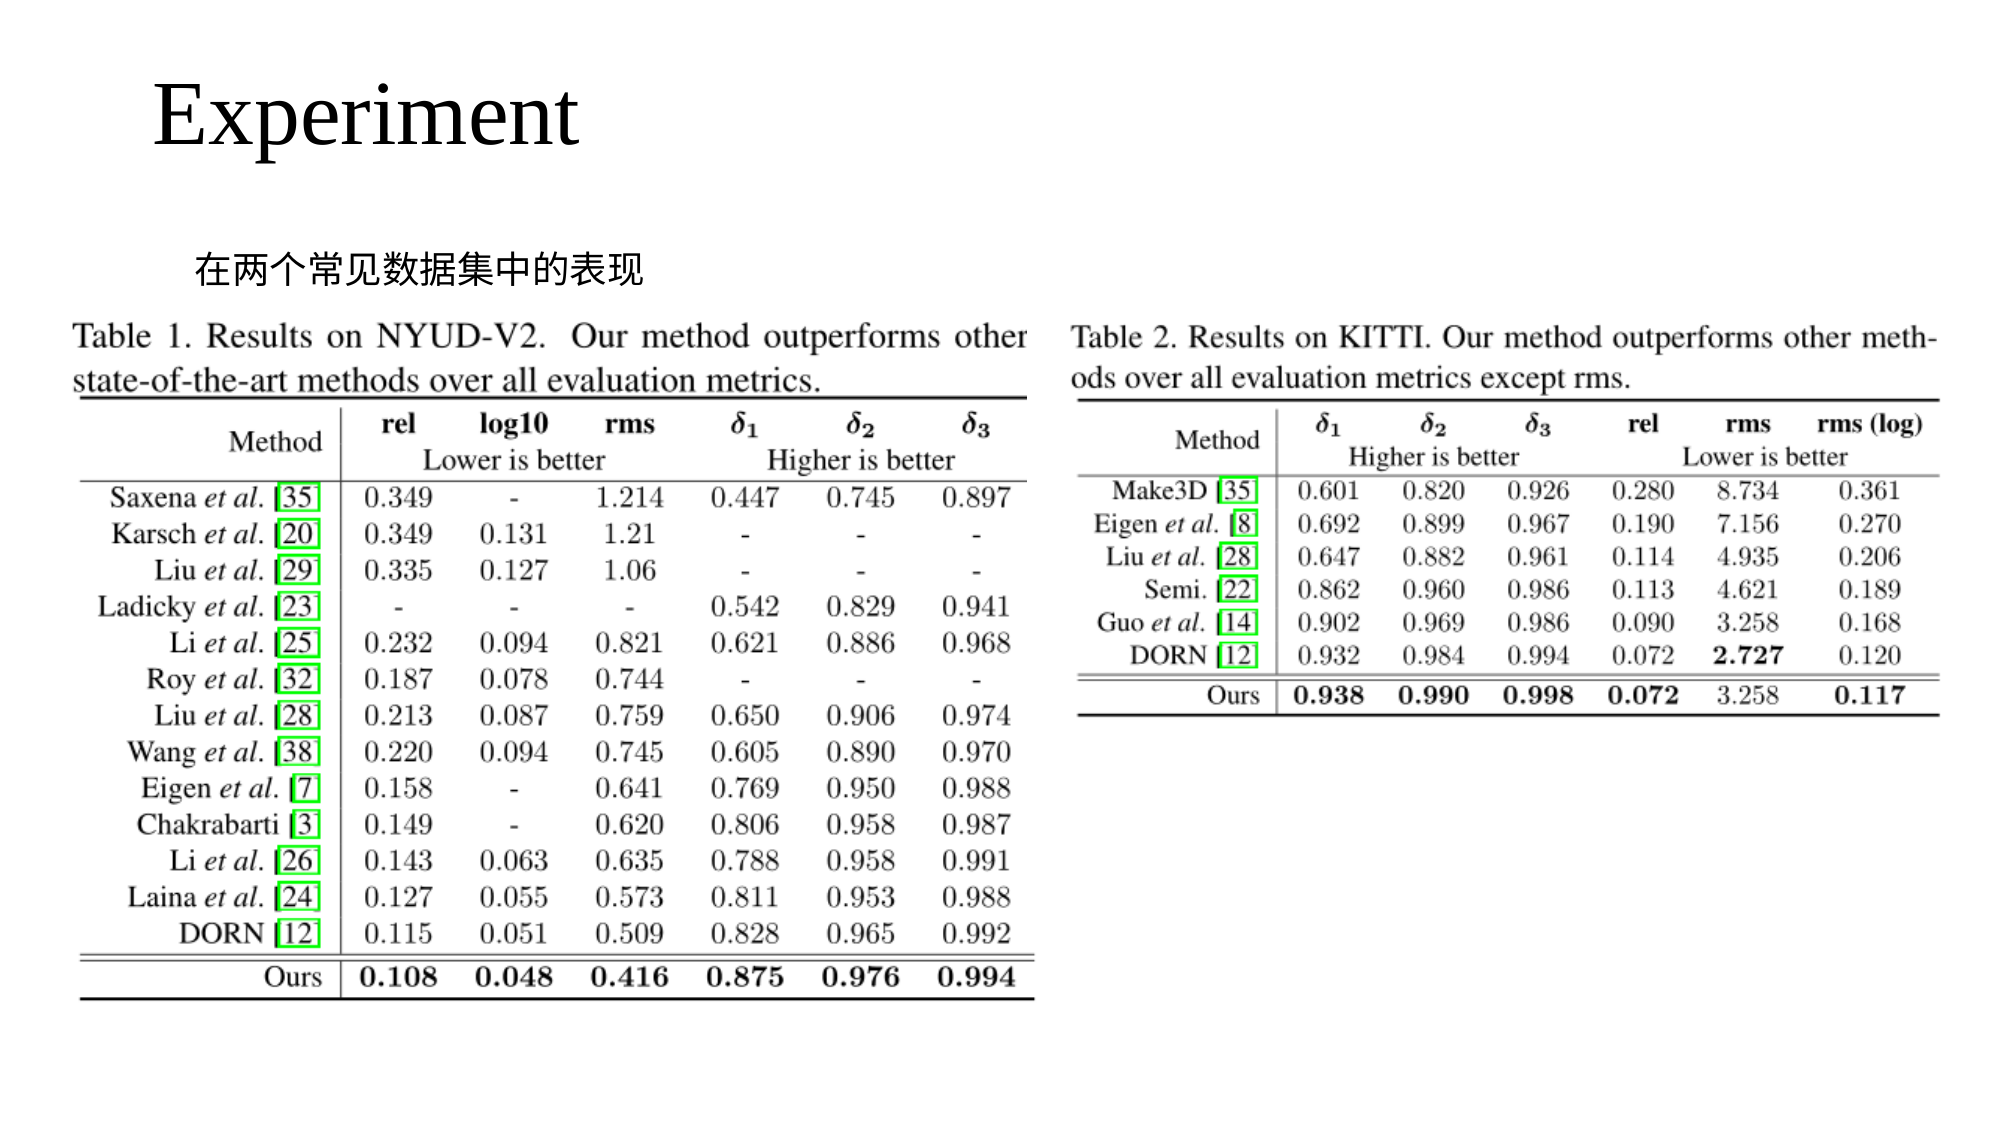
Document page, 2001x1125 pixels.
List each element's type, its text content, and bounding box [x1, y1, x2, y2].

text_box 在两个常见数据集中的表现 [105, 216, 1950, 299]
text_box Experiment [137, 56, 1863, 174]
picture [58, 291, 1973, 1014]
